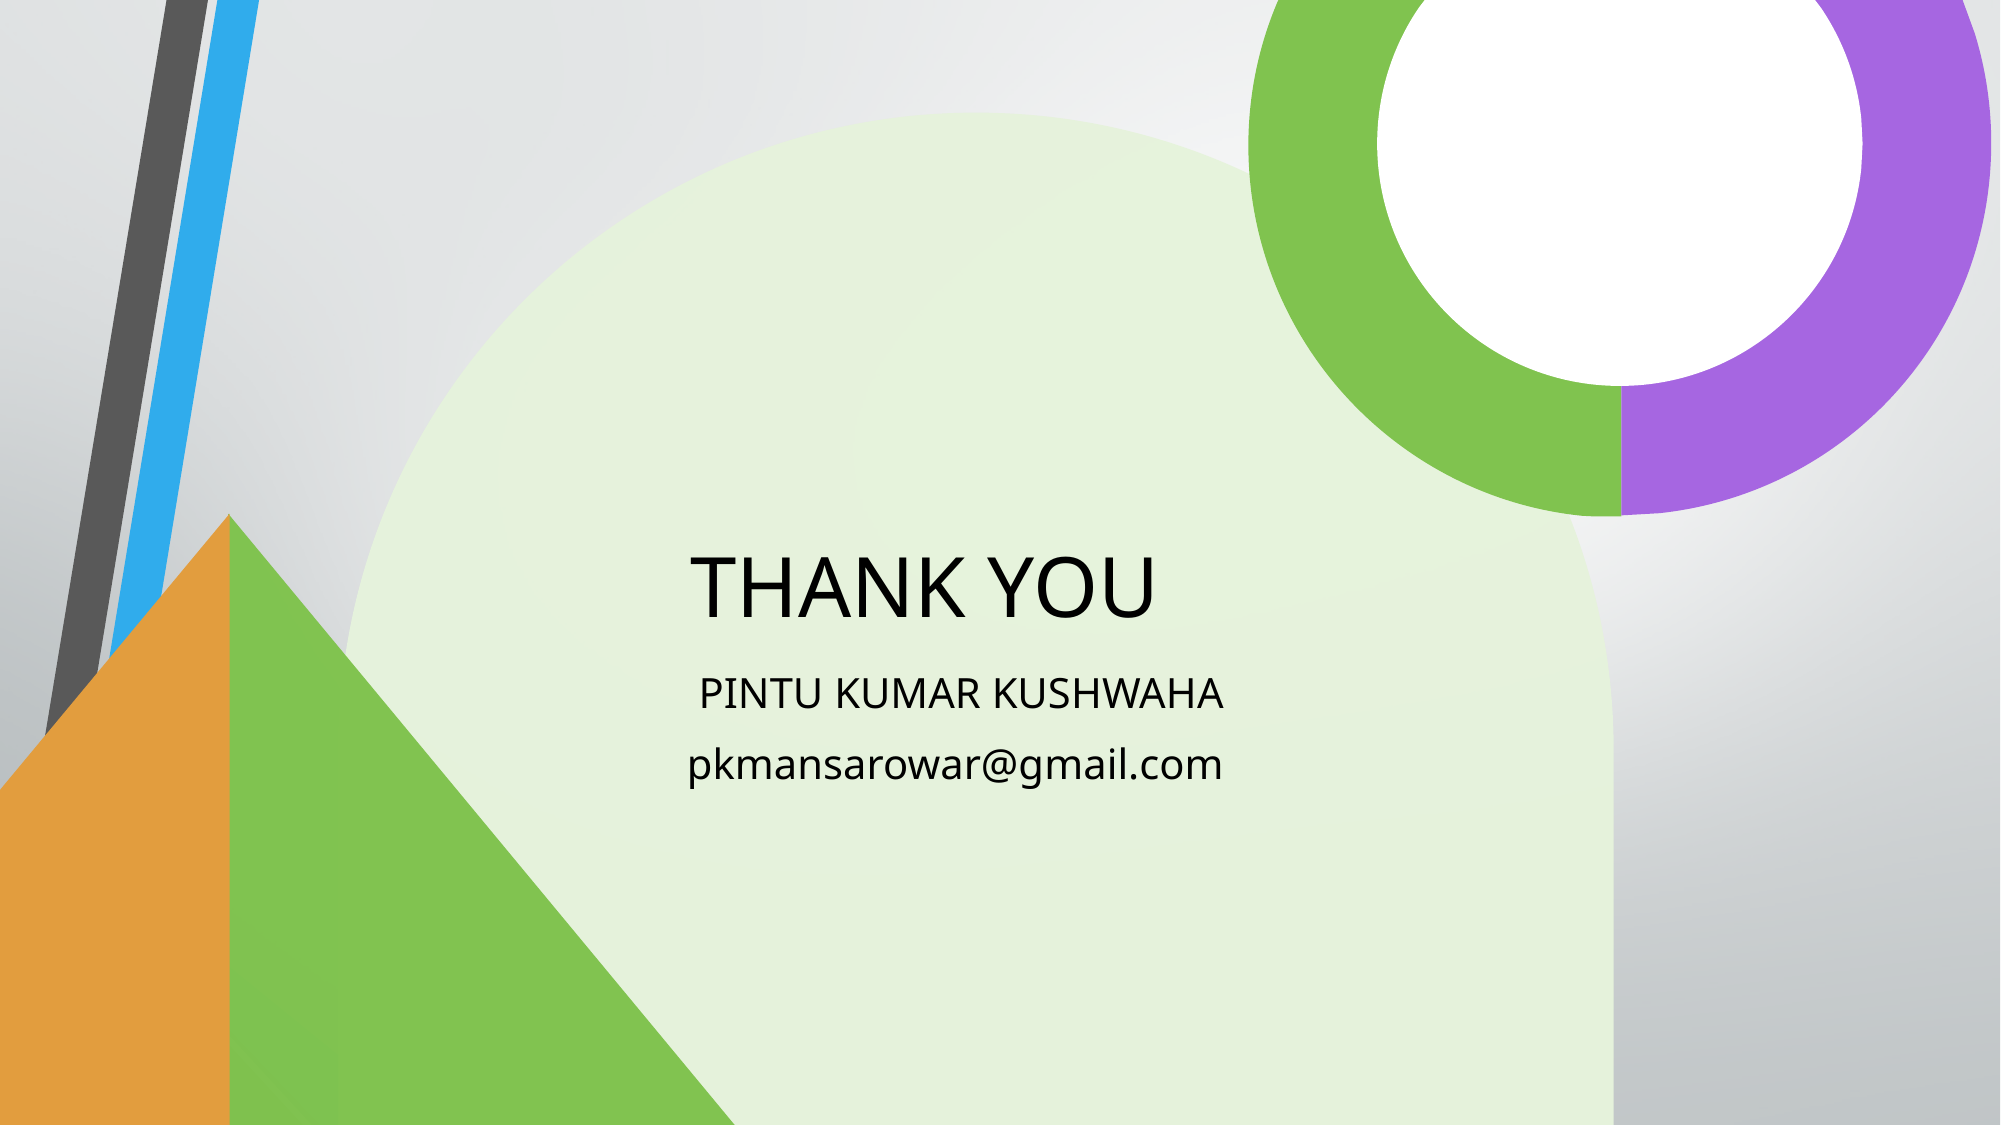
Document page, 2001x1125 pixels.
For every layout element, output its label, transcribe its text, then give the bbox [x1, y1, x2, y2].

list PINTU KUMAR KUSHWAHA​ pkmansarowar@gmail.com [0, 659, 1239, 801]
title THANK YOU [0, 295, 1175, 642]
